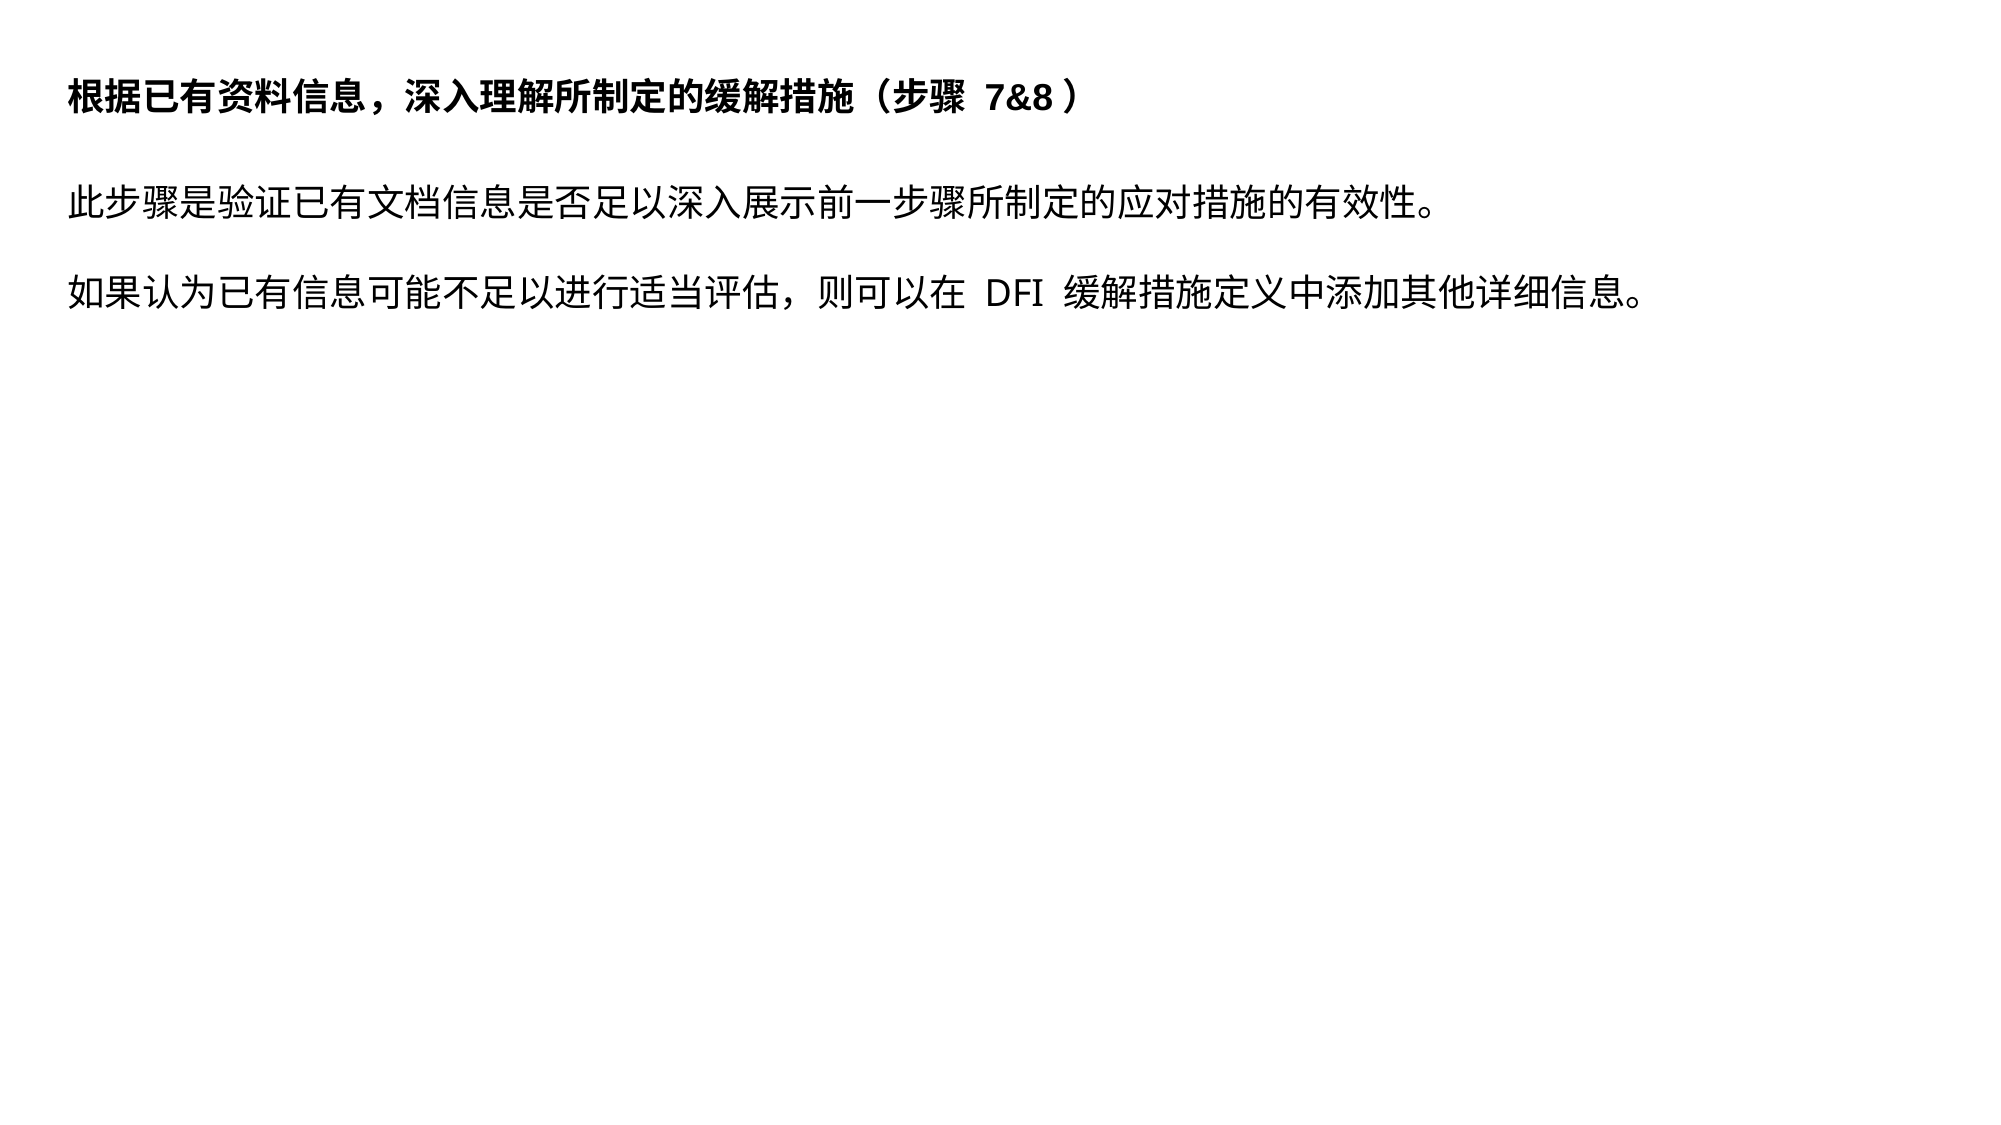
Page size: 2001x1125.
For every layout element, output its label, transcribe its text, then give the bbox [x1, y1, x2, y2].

text_box 此步骤是验证已有文档信息是否足以深入展示前一步骤所制定的应对措施的有效性。 如果认为已有信息可能不足以进行适当评估，则可以在 DFI 缓解措施定义中添加其他详细信息。 [52, 171, 1927, 367]
text_box 根据已有资料信息，深入理解所制定的缓解措施（步骤 7&8） [52, 65, 1346, 170]
